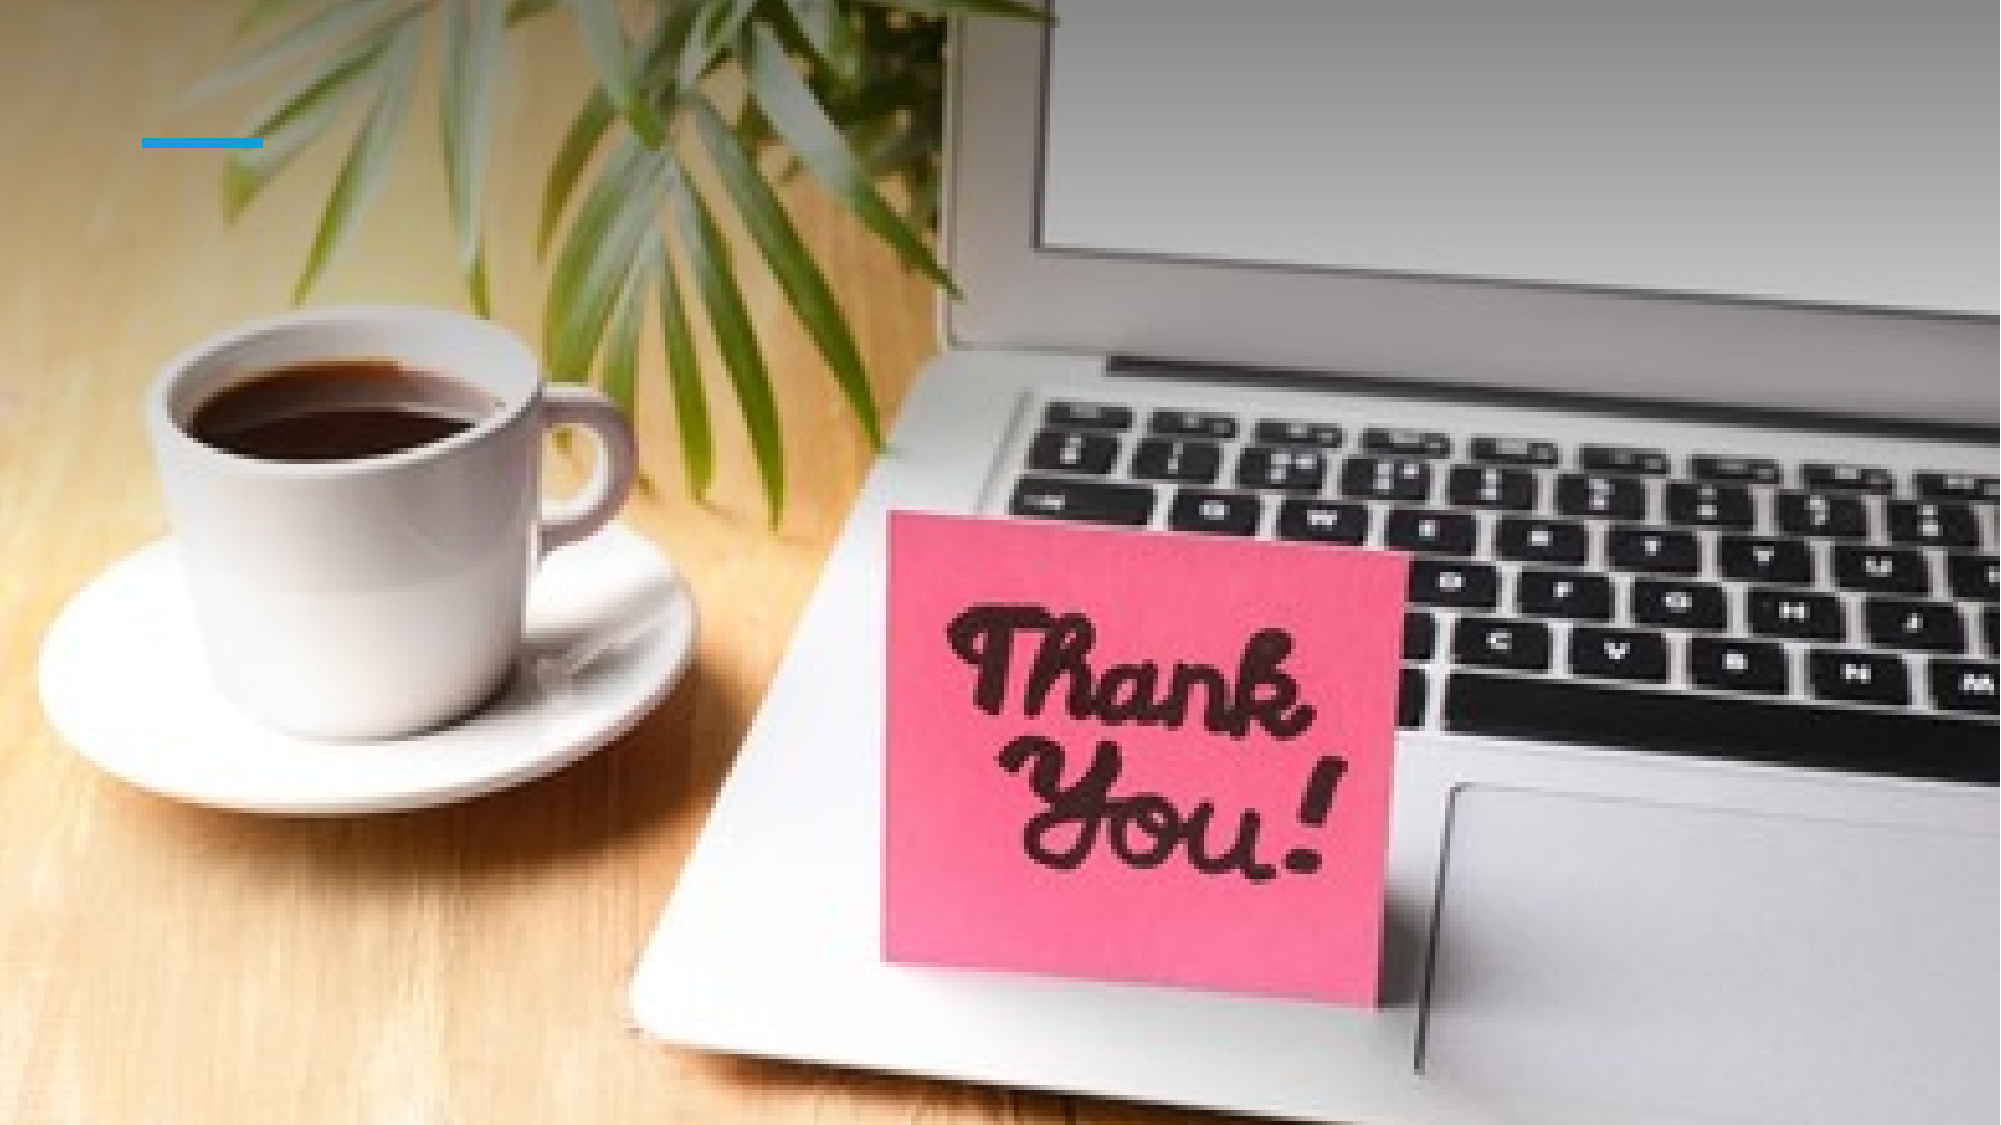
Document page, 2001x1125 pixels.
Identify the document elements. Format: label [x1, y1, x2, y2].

list [0, 0, 2000, 1125]
